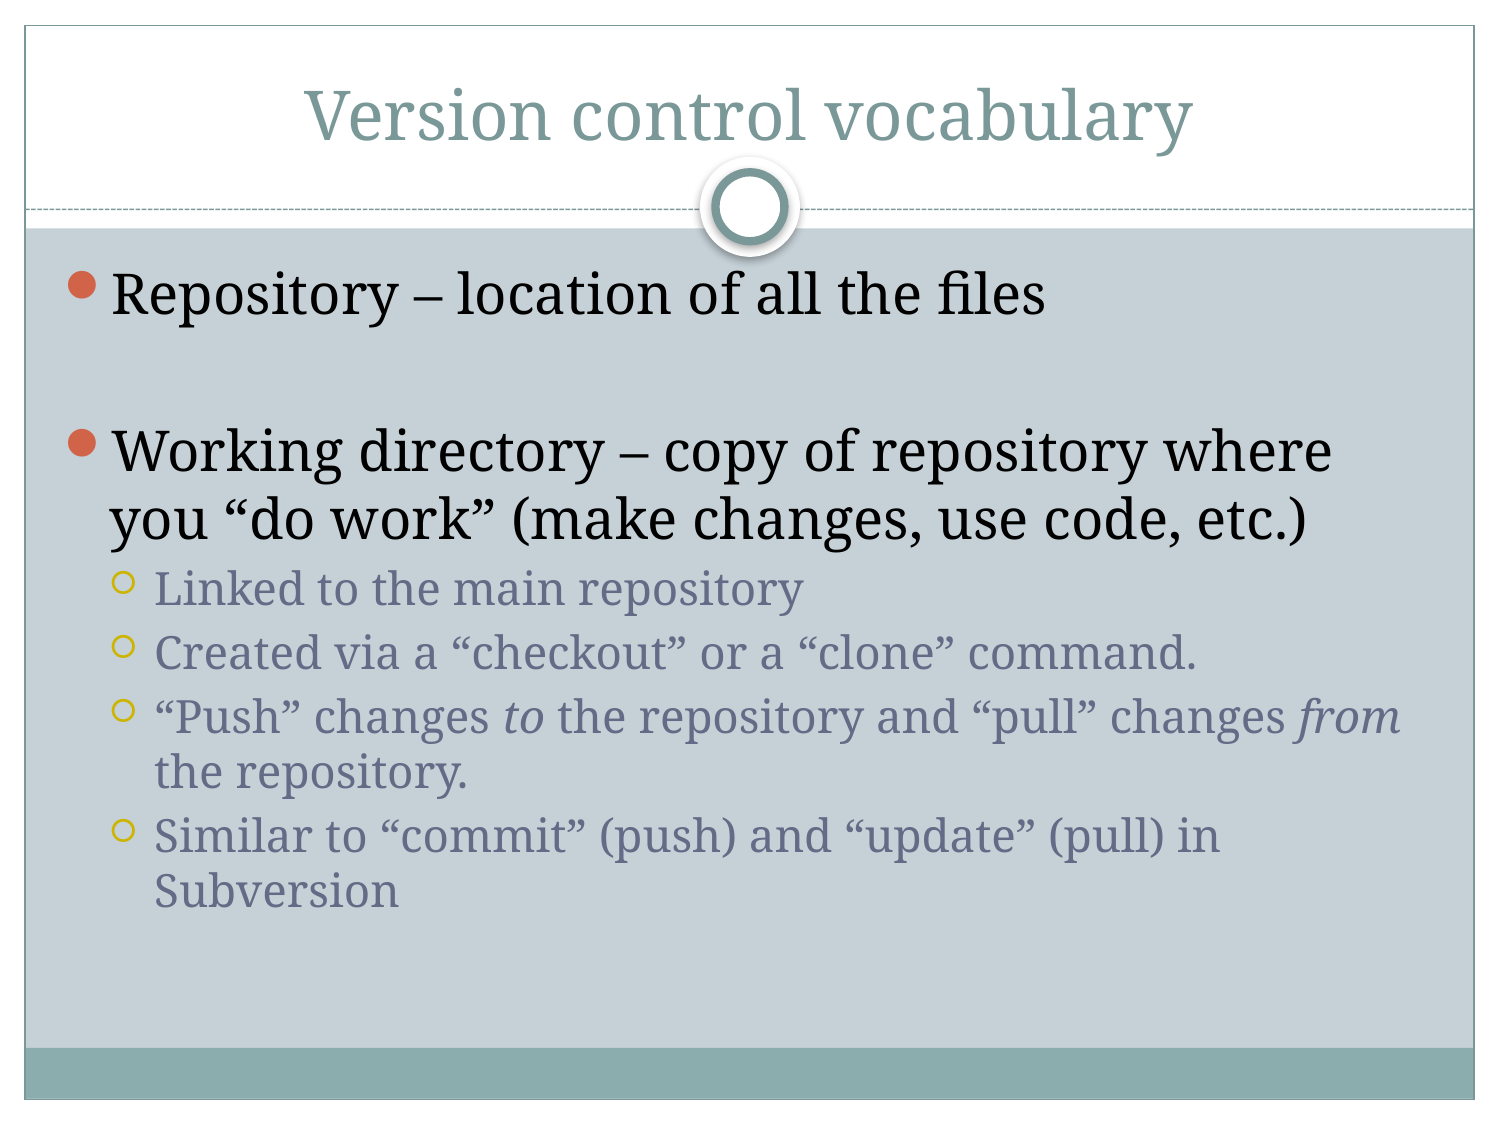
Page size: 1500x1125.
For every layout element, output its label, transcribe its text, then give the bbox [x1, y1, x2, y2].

list Repository – location of all the files Working directory – copy of repository where you “do work” (make changes, use code, etc.) Linked to the main repository Created via a “checkout” or a “clone” command. “Push” changes to the repository and “pull” changes from the repository. Similar to “commit” (push) and “update” (pull) in Subversion [49, 250, 1445, 1001]
title Version control vocabulary [49, 37, 1450, 162]
